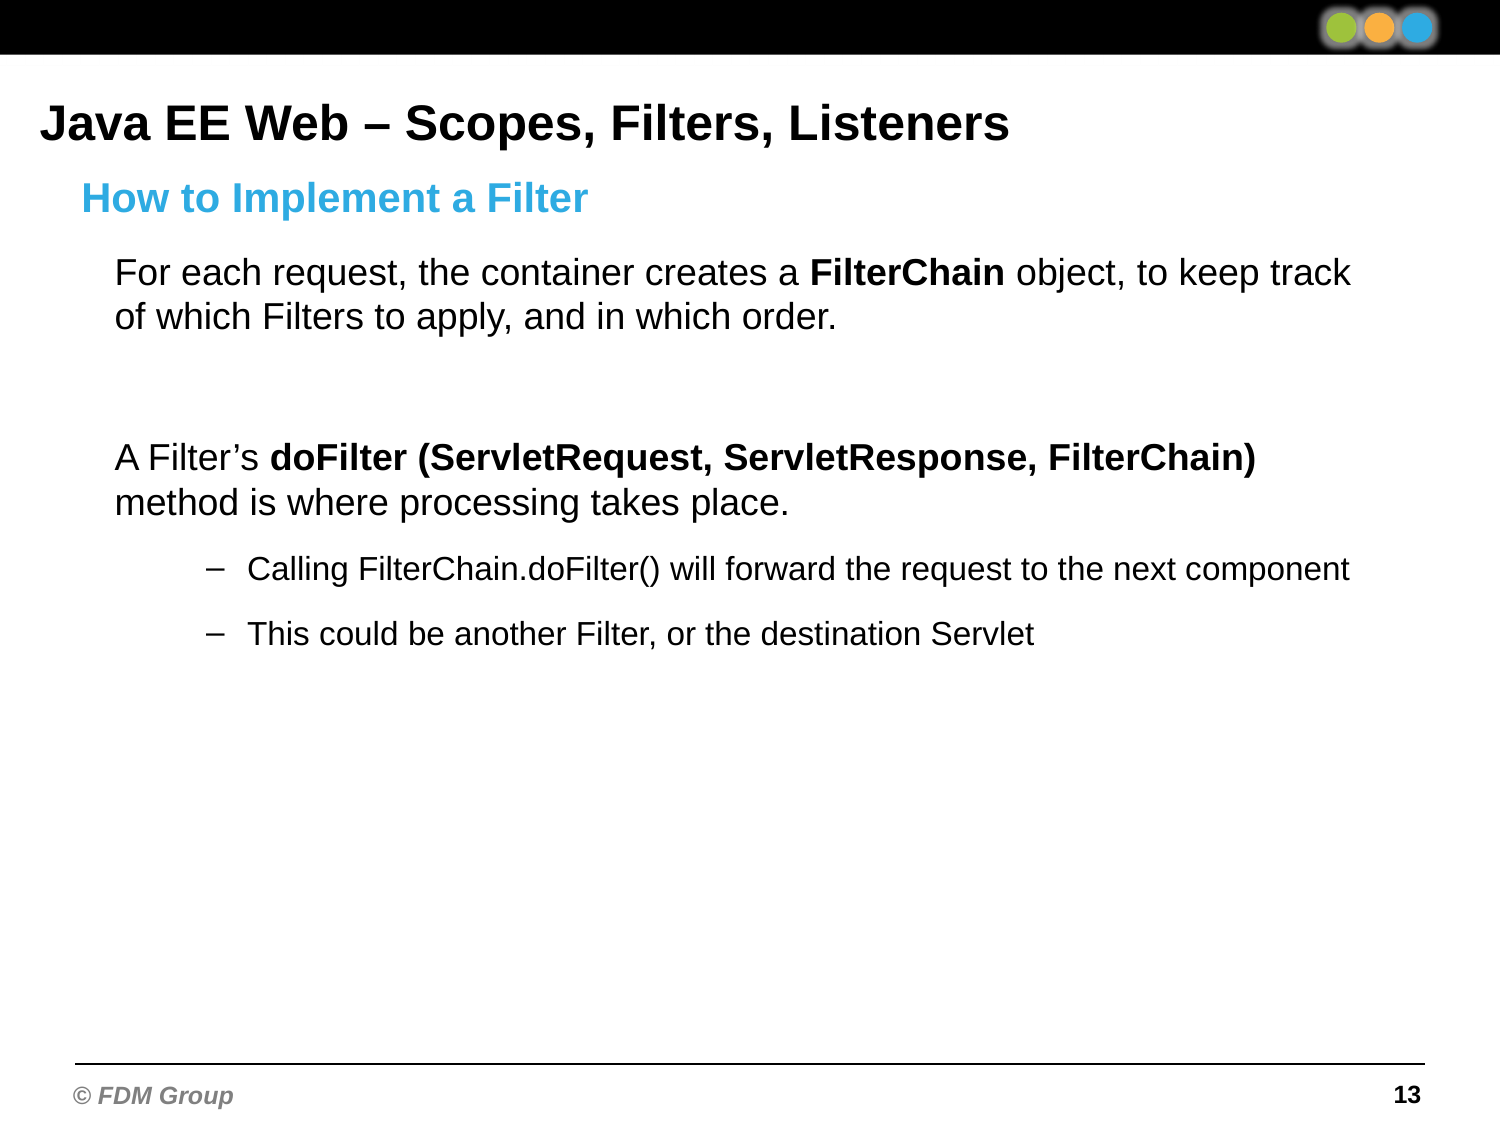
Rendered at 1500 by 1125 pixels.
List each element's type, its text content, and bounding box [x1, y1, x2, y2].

list How to Implement a Filter [66, 163, 1311, 234]
list Java EE Web – Scopes, Filters, Listeners [24, 82, 1482, 159]
slide_number 13 [1086, 1063, 1437, 1124]
list For each request, the container creates a FilterChain object, to keep track of which Filters to apply, and in which order. A Filter’s doFilter (ServletRequest, ServletResponse, FilterChain) method is where processing takes place. Calling FilterChain.doFilter() will forward the request to the next component This could be another Filter, or the destination Servlet [102, 235, 1386, 669]
